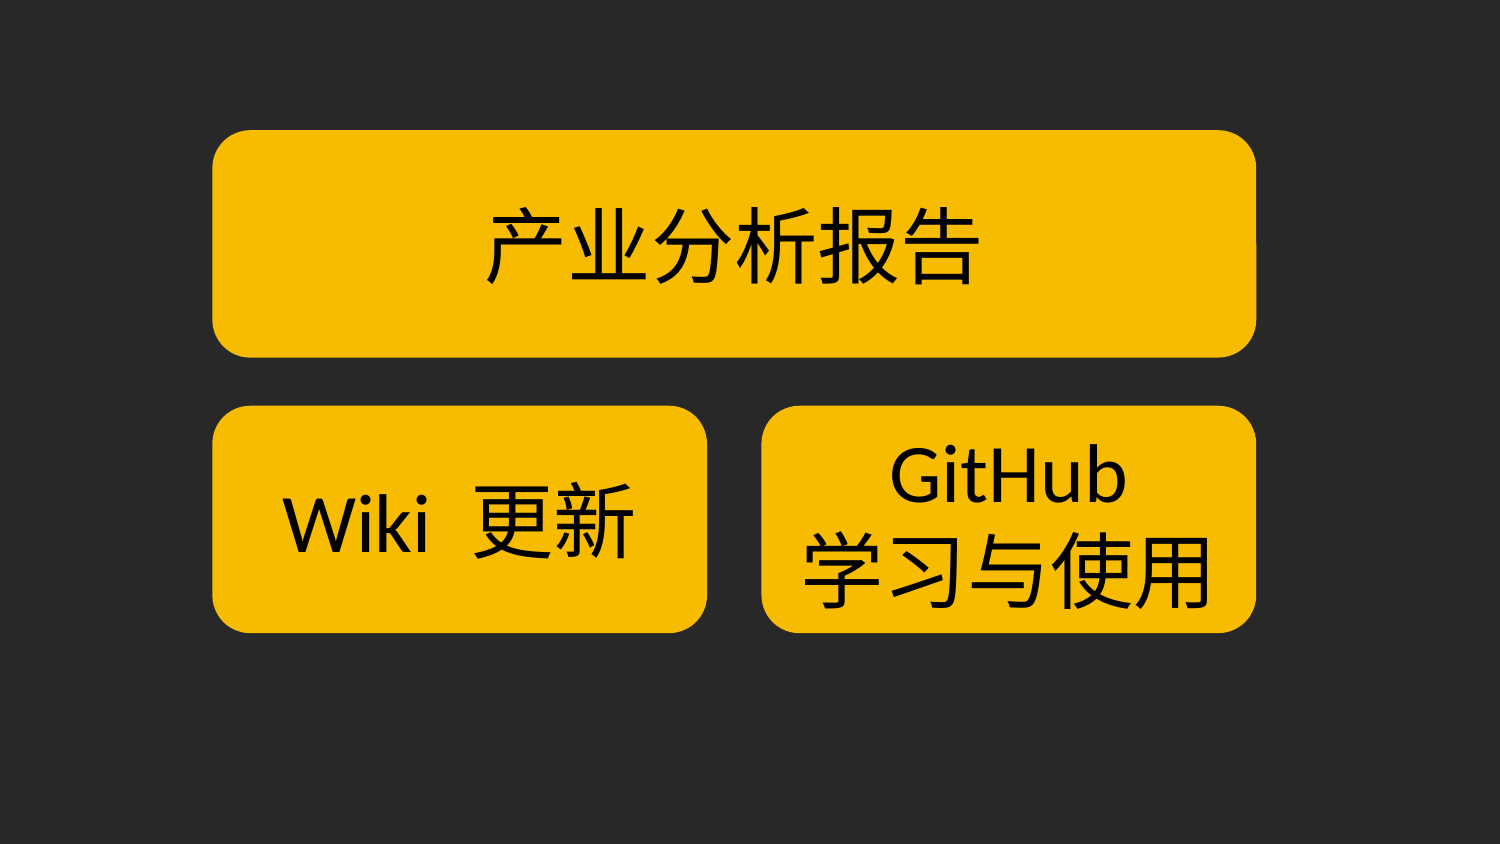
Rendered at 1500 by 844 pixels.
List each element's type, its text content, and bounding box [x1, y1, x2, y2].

text_box 产业分析报告 [212, 130, 1257, 358]
text_box Wiki 更新 [212, 405, 708, 634]
text_box GitHub 学习与使用 [761, 405, 1257, 634]
